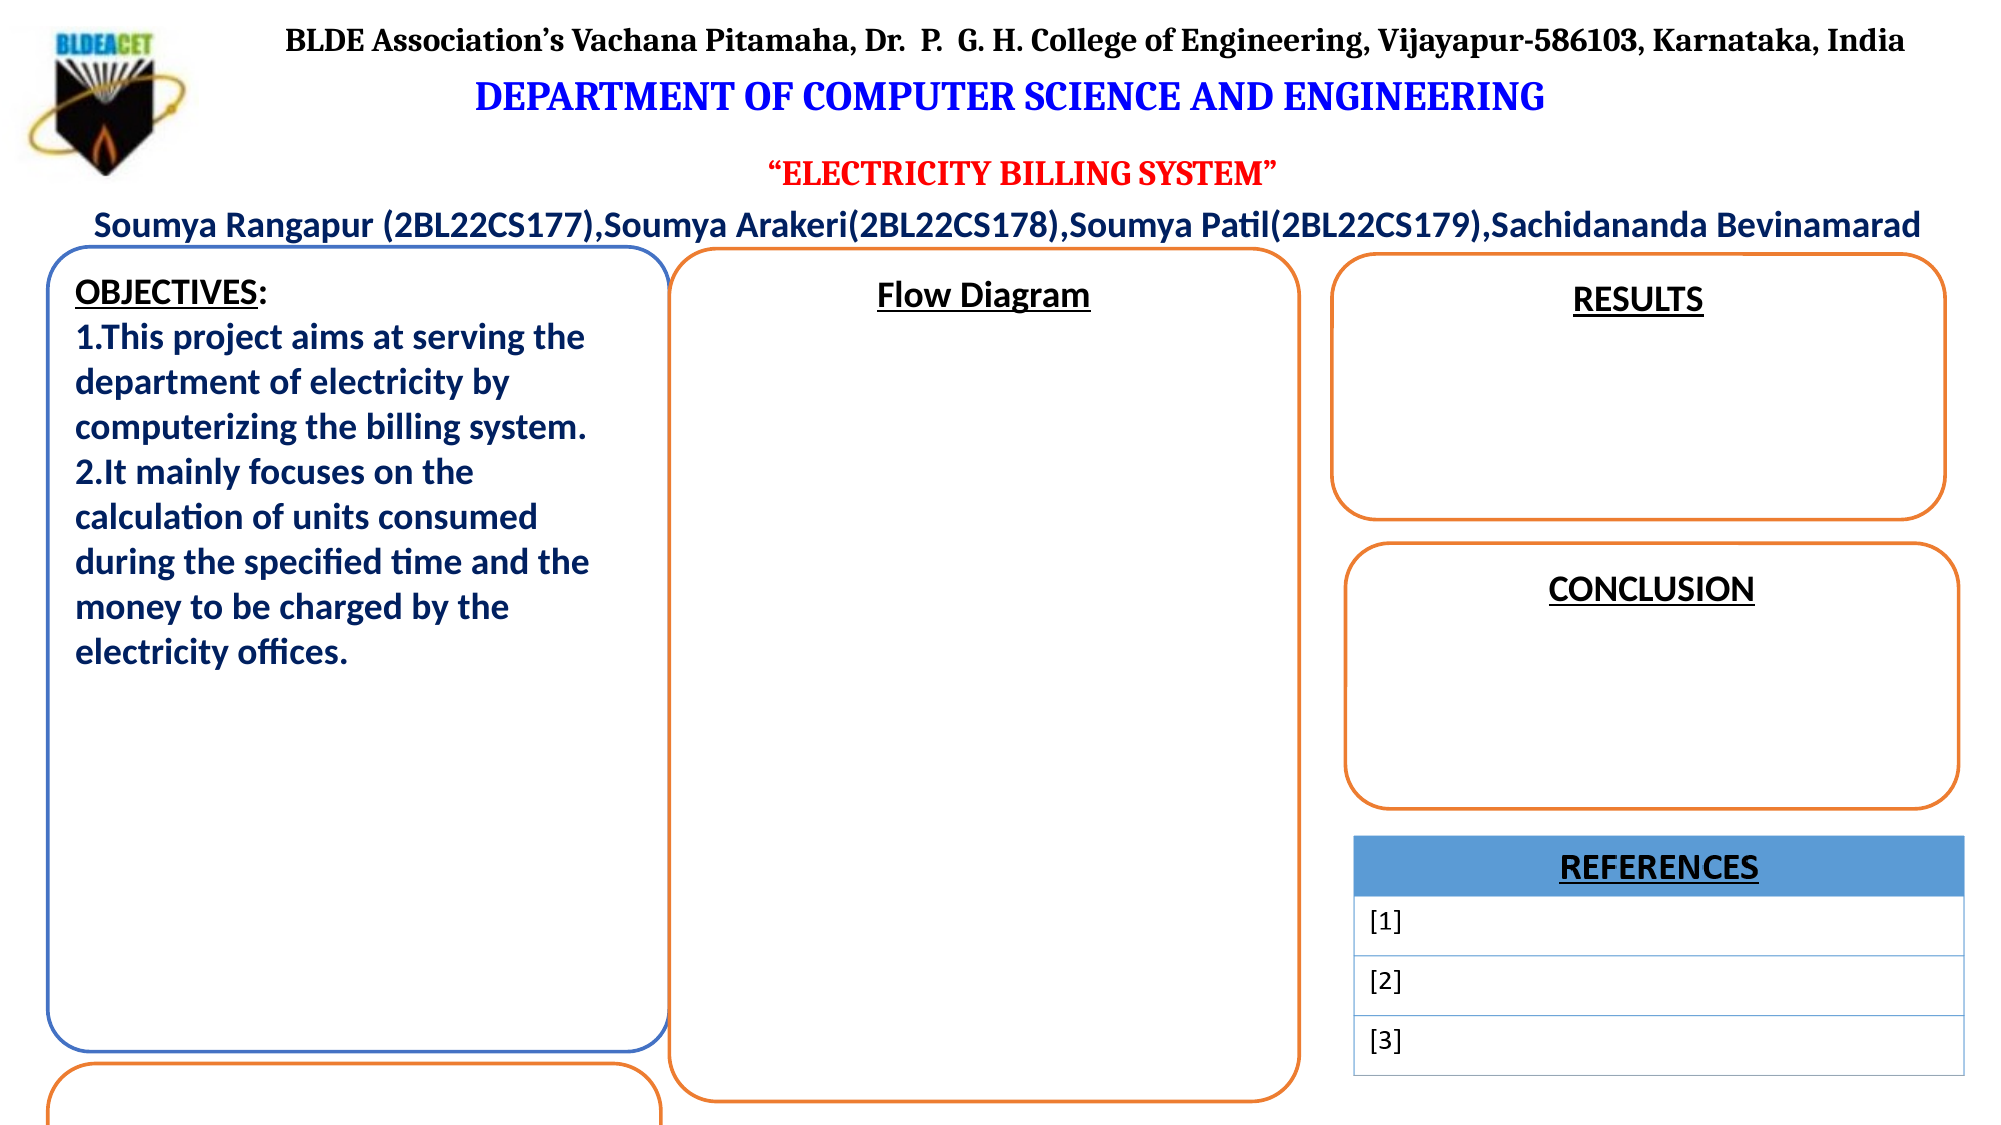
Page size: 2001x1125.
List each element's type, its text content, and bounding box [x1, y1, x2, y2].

text_box DEPARTMENT OF COMPUTER SCIENCE AND ENGINEERING [425, 61, 1595, 127]
text_box Flow Diagram [668, 699, 1301, 1103]
text_box Flow Diagram [668, 253, 1301, 426]
text_box CONCLUSION [1344, 542, 1960, 810]
picture [249, 426, 1750, 699]
text_box “ELECTRICITY BILLING SYSTEM” [147, 124, 1899, 192]
text_box BLDE Association’s Vachana Pitamaha, Dr. P. G. H. College of Engineering, Vijayapur-586103, Karnataka, India [142, 11, 2000, 66]
picture [1353, 832, 1967, 1076]
text_box [46, 1062, 662, 1125]
text_box Soumya Rangapur (2BL22CS177),Soumya Arakeri(2BL22CS178),Soumya Patil(2BL22CS179),Sachidananda Bevinamarad [0, 192, 2000, 253]
text_box RESULTS [1330, 252, 1947, 521]
picture [2, 26, 199, 184]
text_box OBJECTIVES: 1.This project aims at serving the department of electricity by computerizing the billing system. 2.It mainly focuses on the calculation of units consumed during the specified time and the money to be charged by the electricity offices. [46, 253, 670, 1053]
